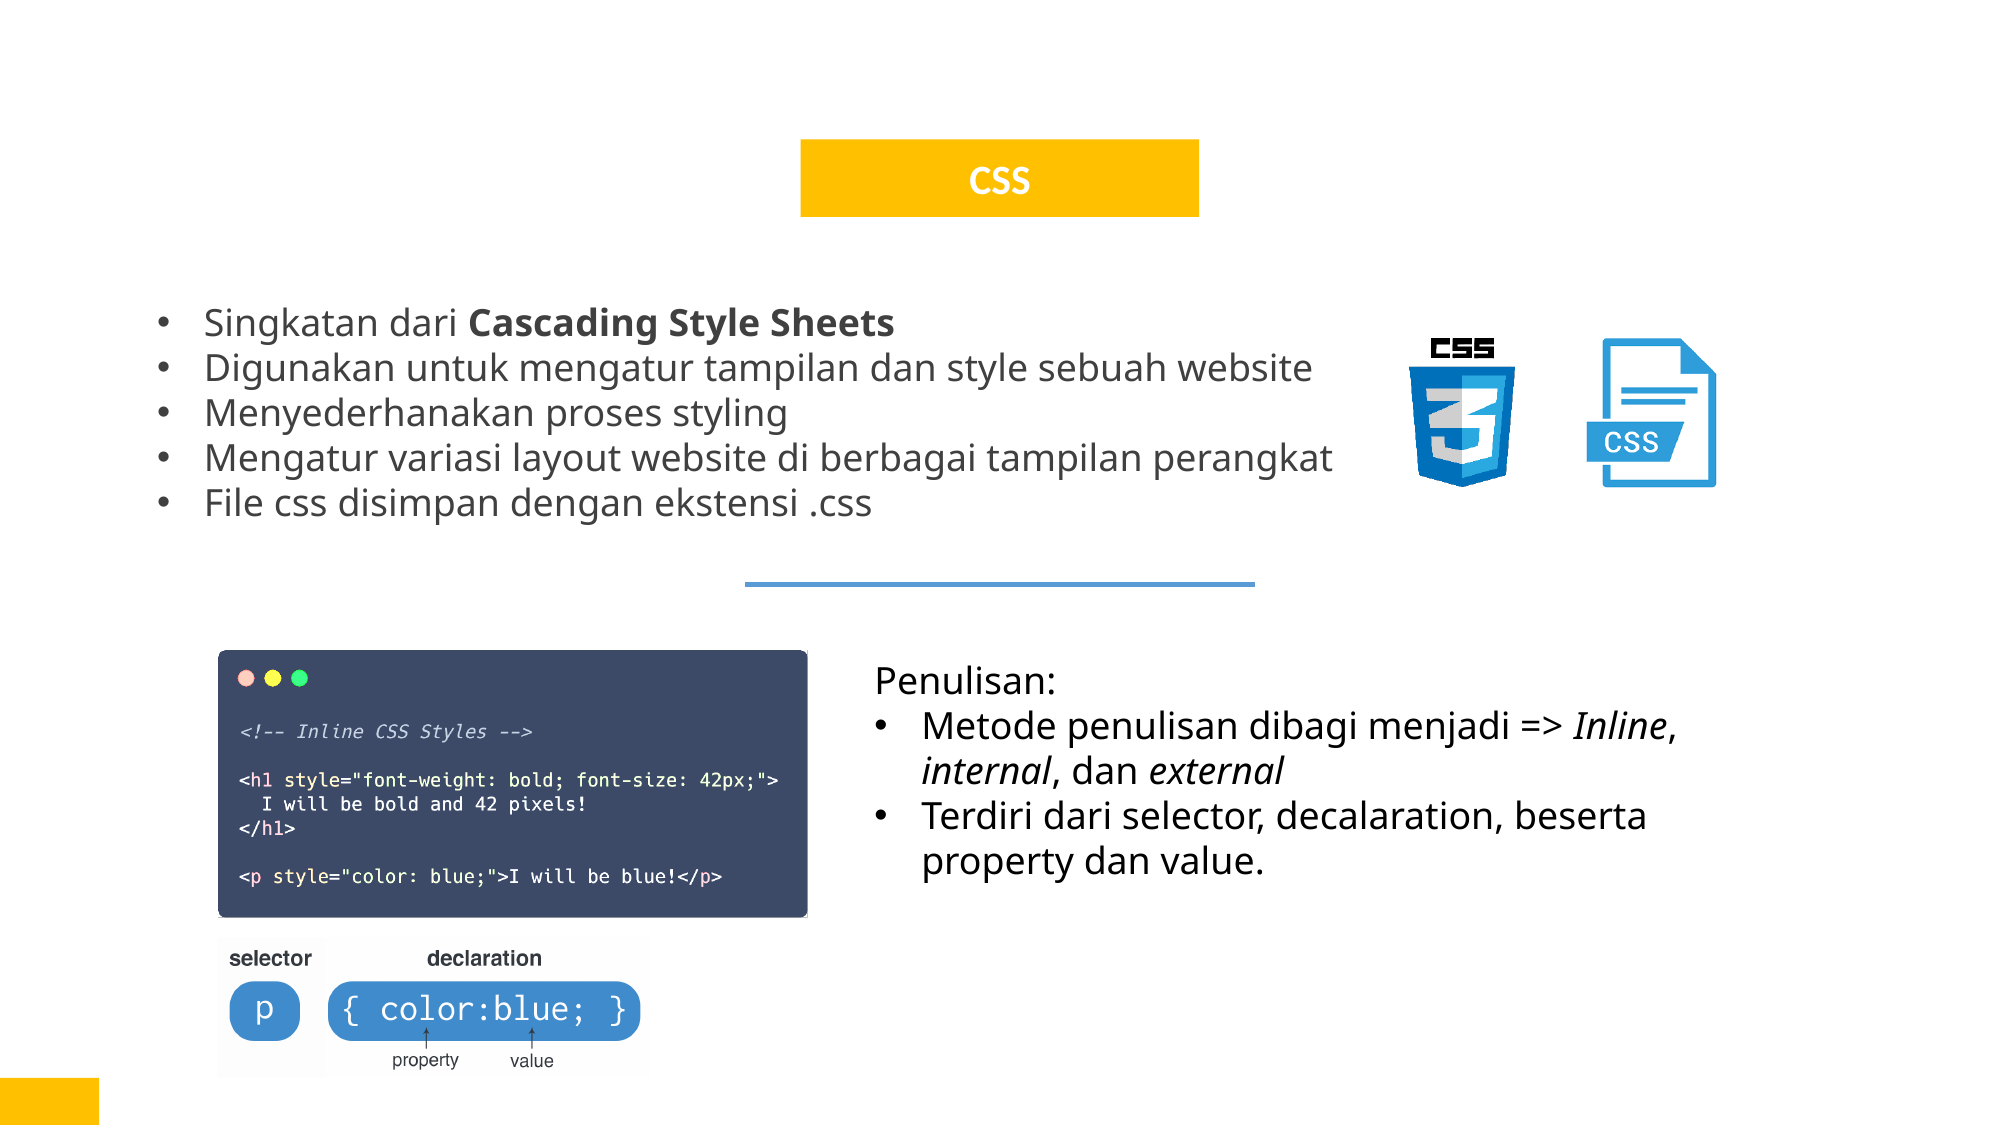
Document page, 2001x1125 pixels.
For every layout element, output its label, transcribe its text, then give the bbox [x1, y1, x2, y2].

picture [1574, 336, 1728, 490]
text_box CSS [800, 138, 1200, 218]
picture [1409, 338, 1515, 487]
text_box Penulisan: Metode penulisan dibagi menjadi => Inline, internal, dan external Terdiri dari selector, decalaration, beserta property dan value. [859, 649, 1728, 980]
text_box [0, 1077, 100, 1125]
picture [217, 937, 650, 1078]
text_box Singkatan dari Cascading Style Sheets Digunakan untuk mengatur tampilan dan style sebuah website Menyederhanakan proses styling Mengatur variasi layout website di berbagai tampilan perangkat File css disimpan dengan ekstensi .css [142, 291, 1349, 532]
picture [217, 649, 808, 918]
